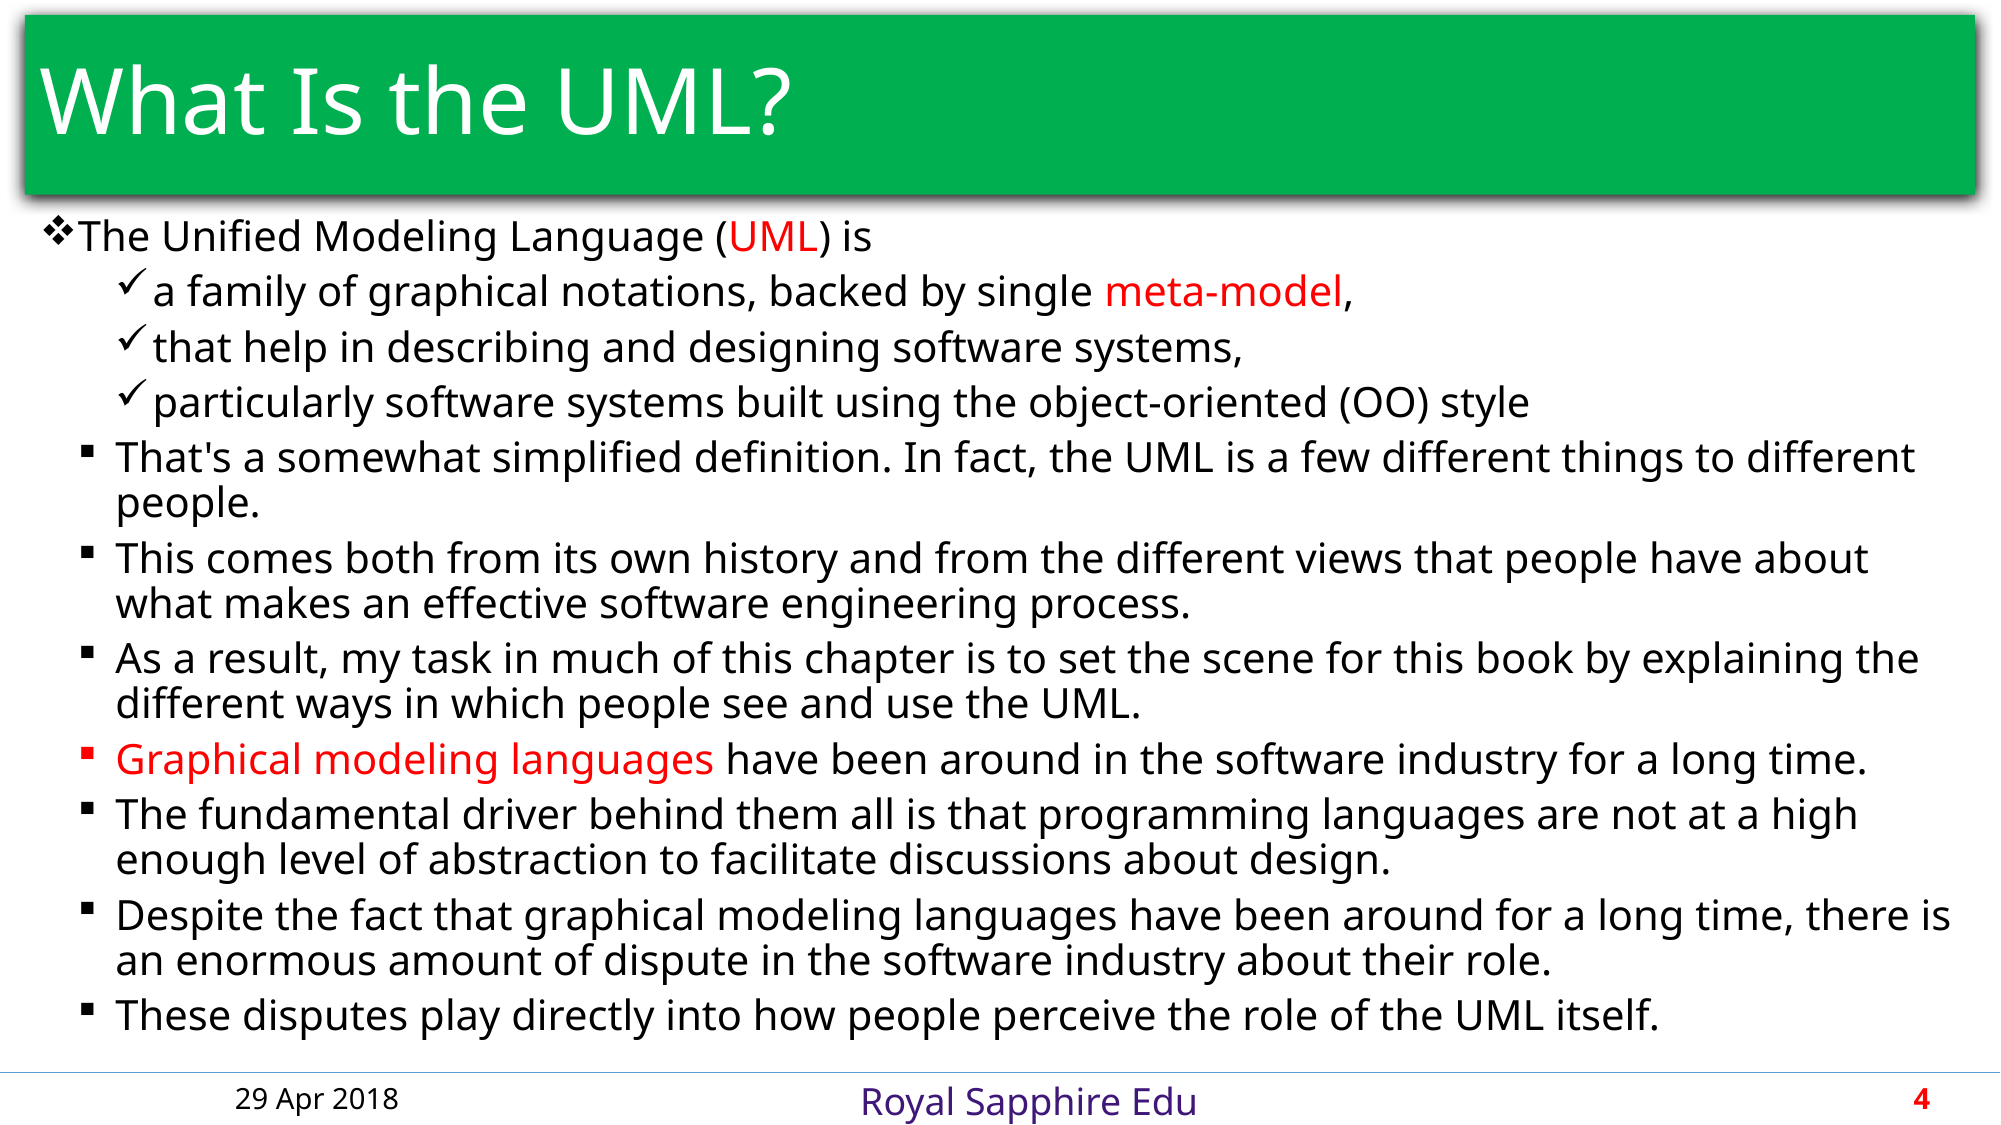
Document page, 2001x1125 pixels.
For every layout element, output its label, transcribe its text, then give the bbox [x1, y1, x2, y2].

list The Unified Modeling Language (UML) is a family of graphical notations, backed by single meta-model, that help in describing and designing software systems, particularly software systems built using the object-oriented (OO) style That's a somewhat simplified definition. In fact, the UML is a few different things to different people. This comes both from its own history and from the different views that people have about what makes an effective software engineering process. As a result, my task in much of this chapter is to set the scene for this book by explaining the different ways in which people see and use the UML. Graphical modeling languages have been around in the software industry for a long time. The fundamental driver behind them all is that programming languages are not at a high enough level of abstraction to facilitate discussions about design. Despite the fact that graphical modeling languages have been around for a long time, there is an enormous amount of dispute in the software industry about their role. These disputes play directly into how people perceive the role of the UML itself. [24, 208, 1975, 1063]
title What Is the UML? [24, 14, 1975, 195]
slide_number 4 [1495, 1072, 1946, 1115]
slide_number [220, 1072, 671, 1115]
